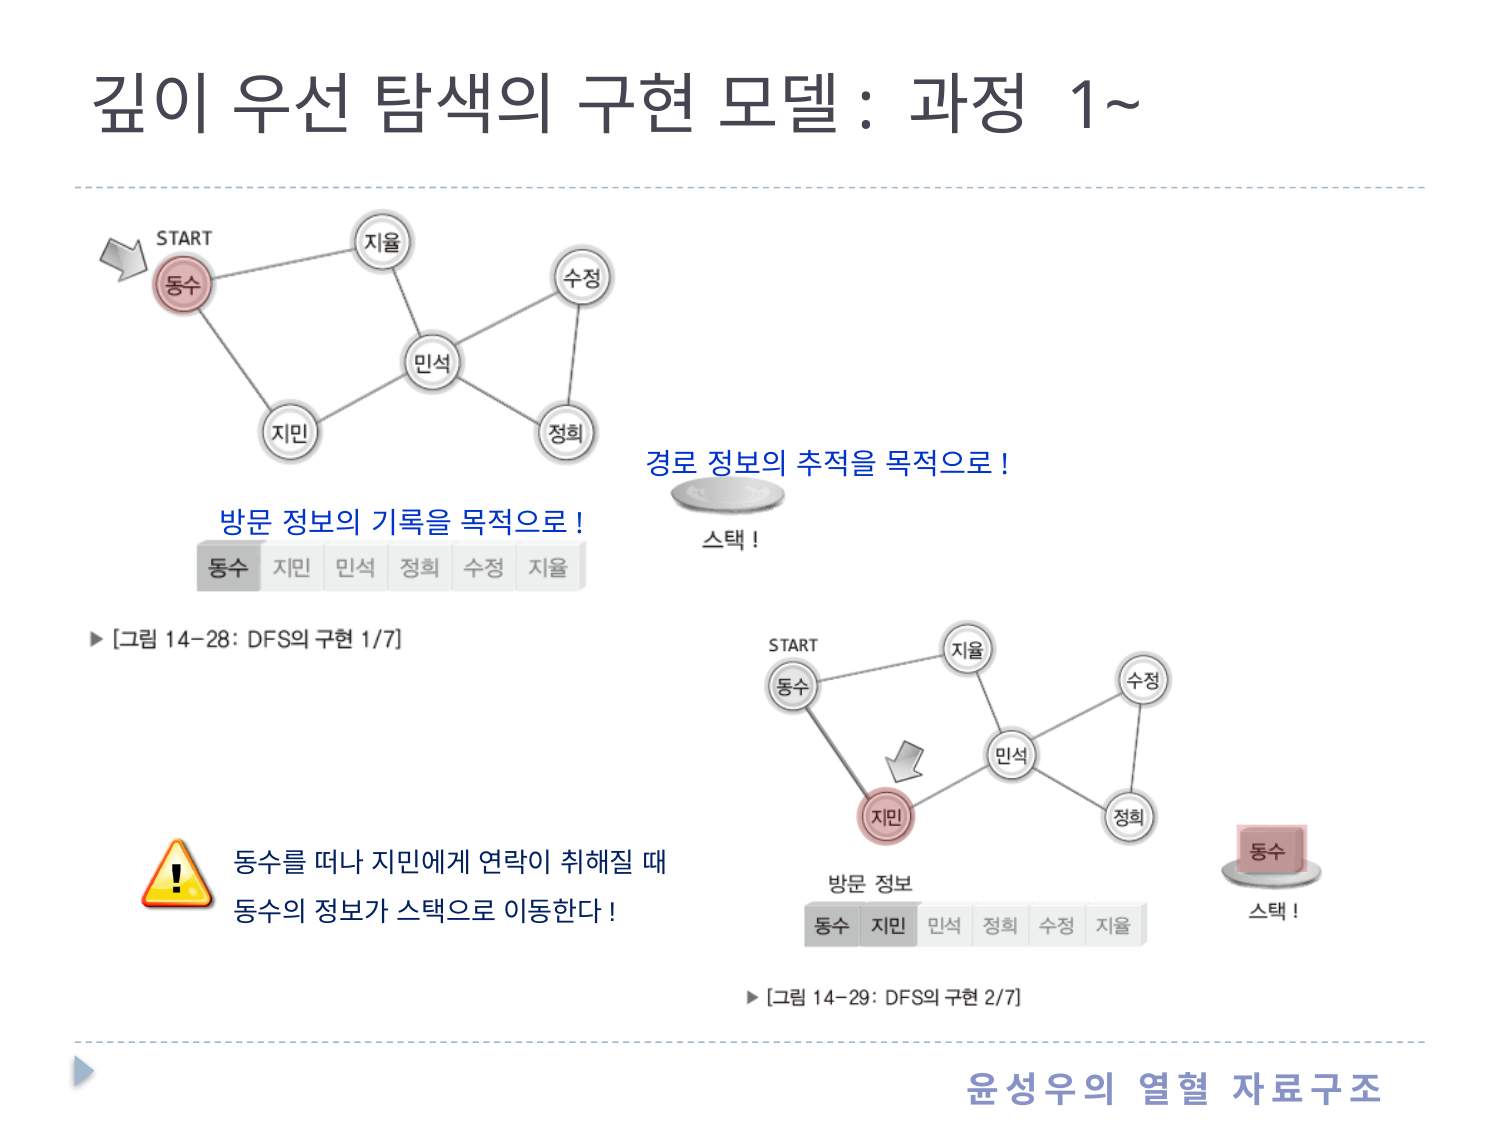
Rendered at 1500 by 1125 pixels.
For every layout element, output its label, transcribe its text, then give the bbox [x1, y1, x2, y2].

text_box 윤성우의 열혈 자료구조 [901, 1058, 1448, 1119]
text_box 동수를 떠나 지민에게 연락이 취해질 때 동수의 정보가 스택으로 이동한다! [218, 822, 732, 935]
picture [135, 833, 219, 918]
title 깊이 우선 탐색의 구현 모델: 과정 1~ [75, 24, 1425, 149]
picture [52, 207, 1333, 1012]
text_box 경로 정보의 추적을 목적으로! [803, 420, 1034, 488]
